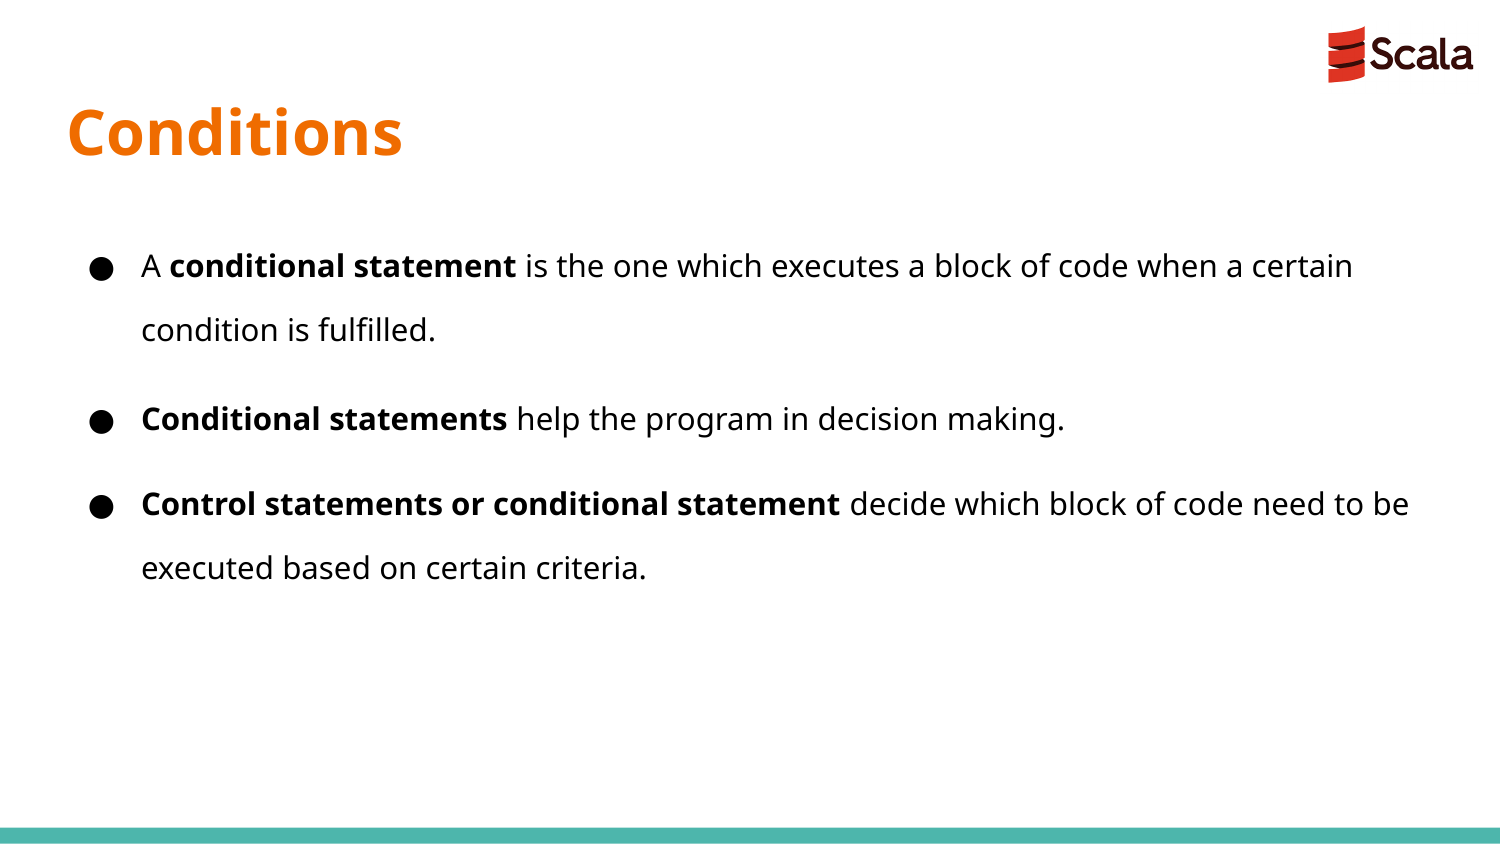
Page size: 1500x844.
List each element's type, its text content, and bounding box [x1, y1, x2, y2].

list A conditional statement is the one which executes a block of code when a certain condition is fulfilled. Conditional statements help the program in decision making. Control statements or conditional statement decide which block of code need to be executed based on certain criteria. [51, 207, 1449, 750]
picture [1319, 20, 1479, 94]
title Conditions [51, 72, 1449, 189]
